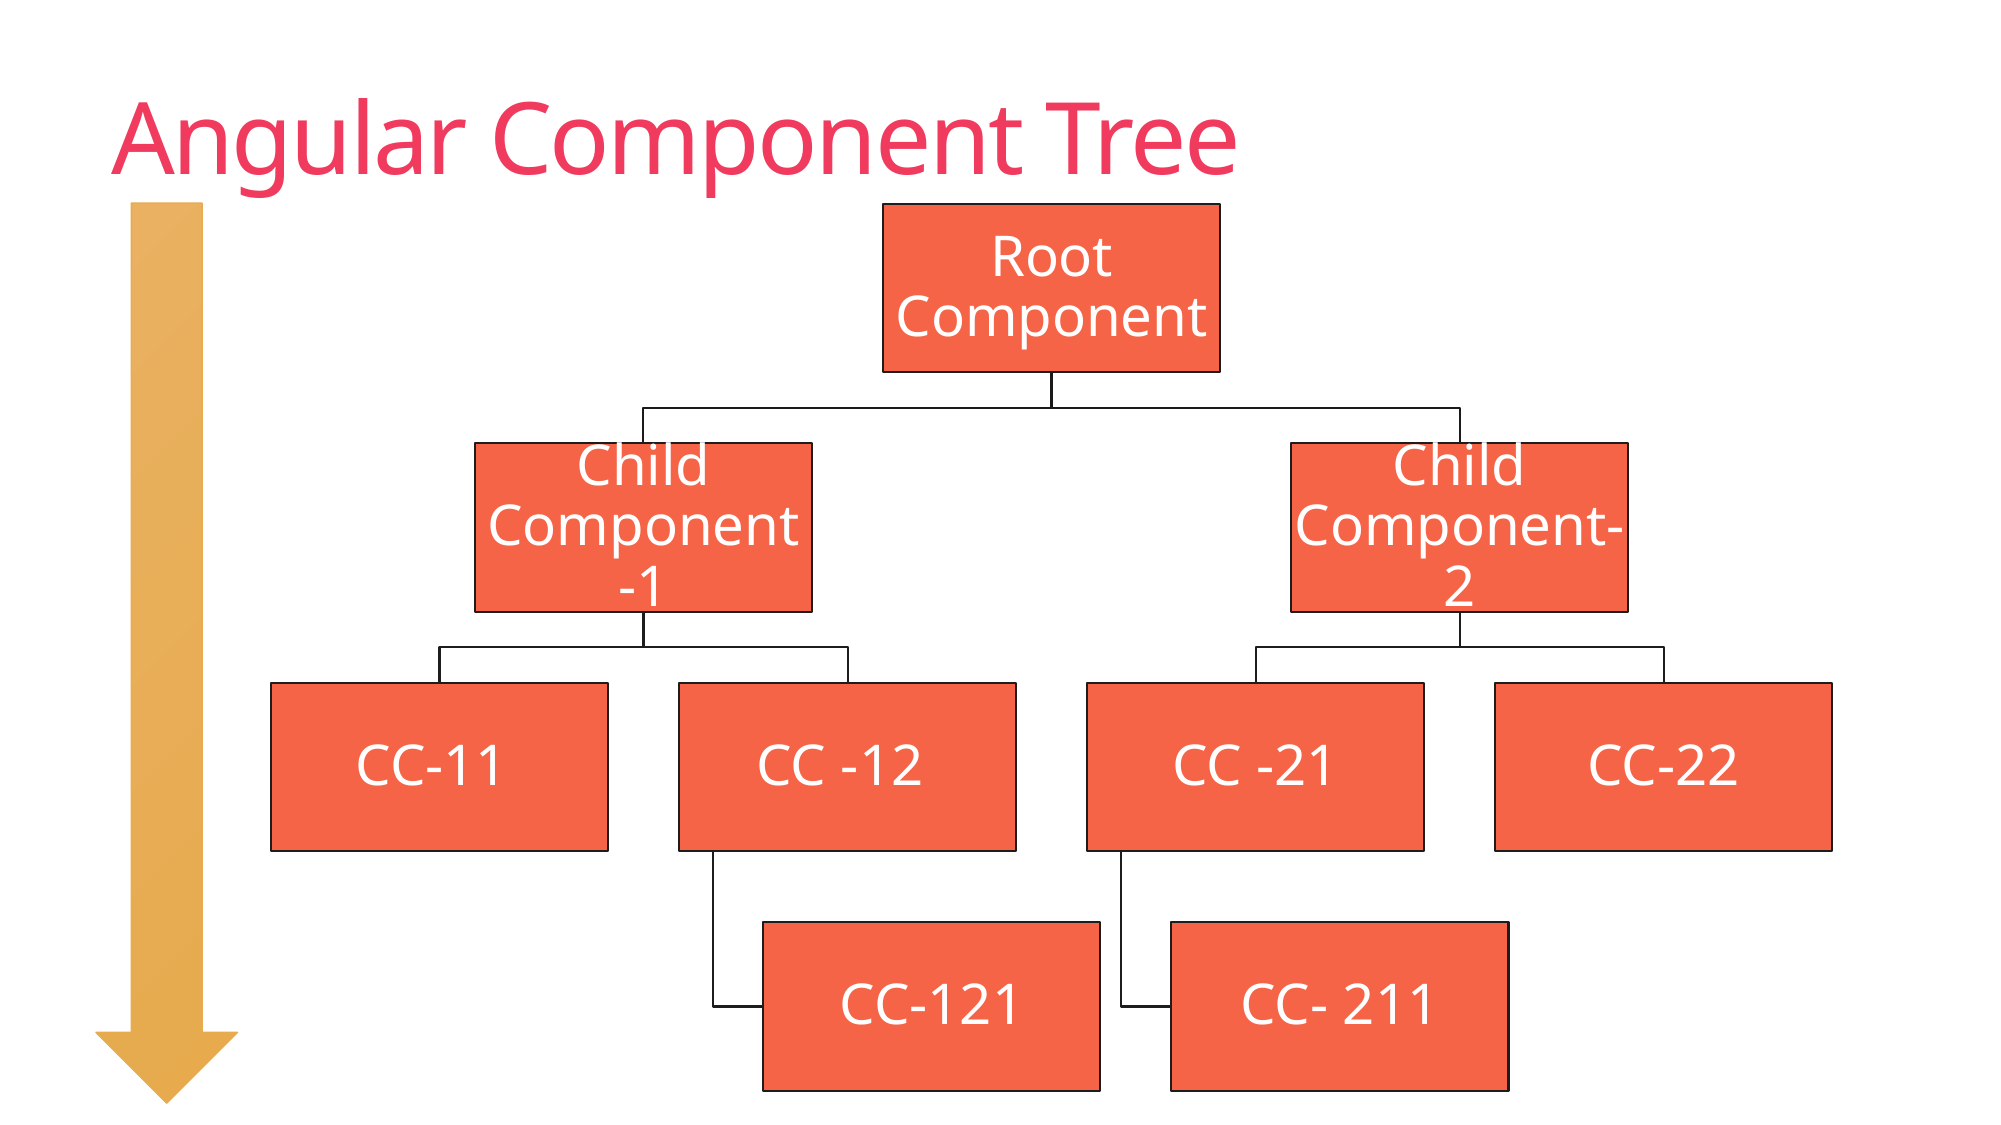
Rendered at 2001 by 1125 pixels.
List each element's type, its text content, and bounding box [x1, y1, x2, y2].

text_box [154, 1092, 179, 1104]
text_box [95, 202, 152, 1090]
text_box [152, 202, 1951, 1092]
title Angular Component Tree [96, 33, 1810, 255]
